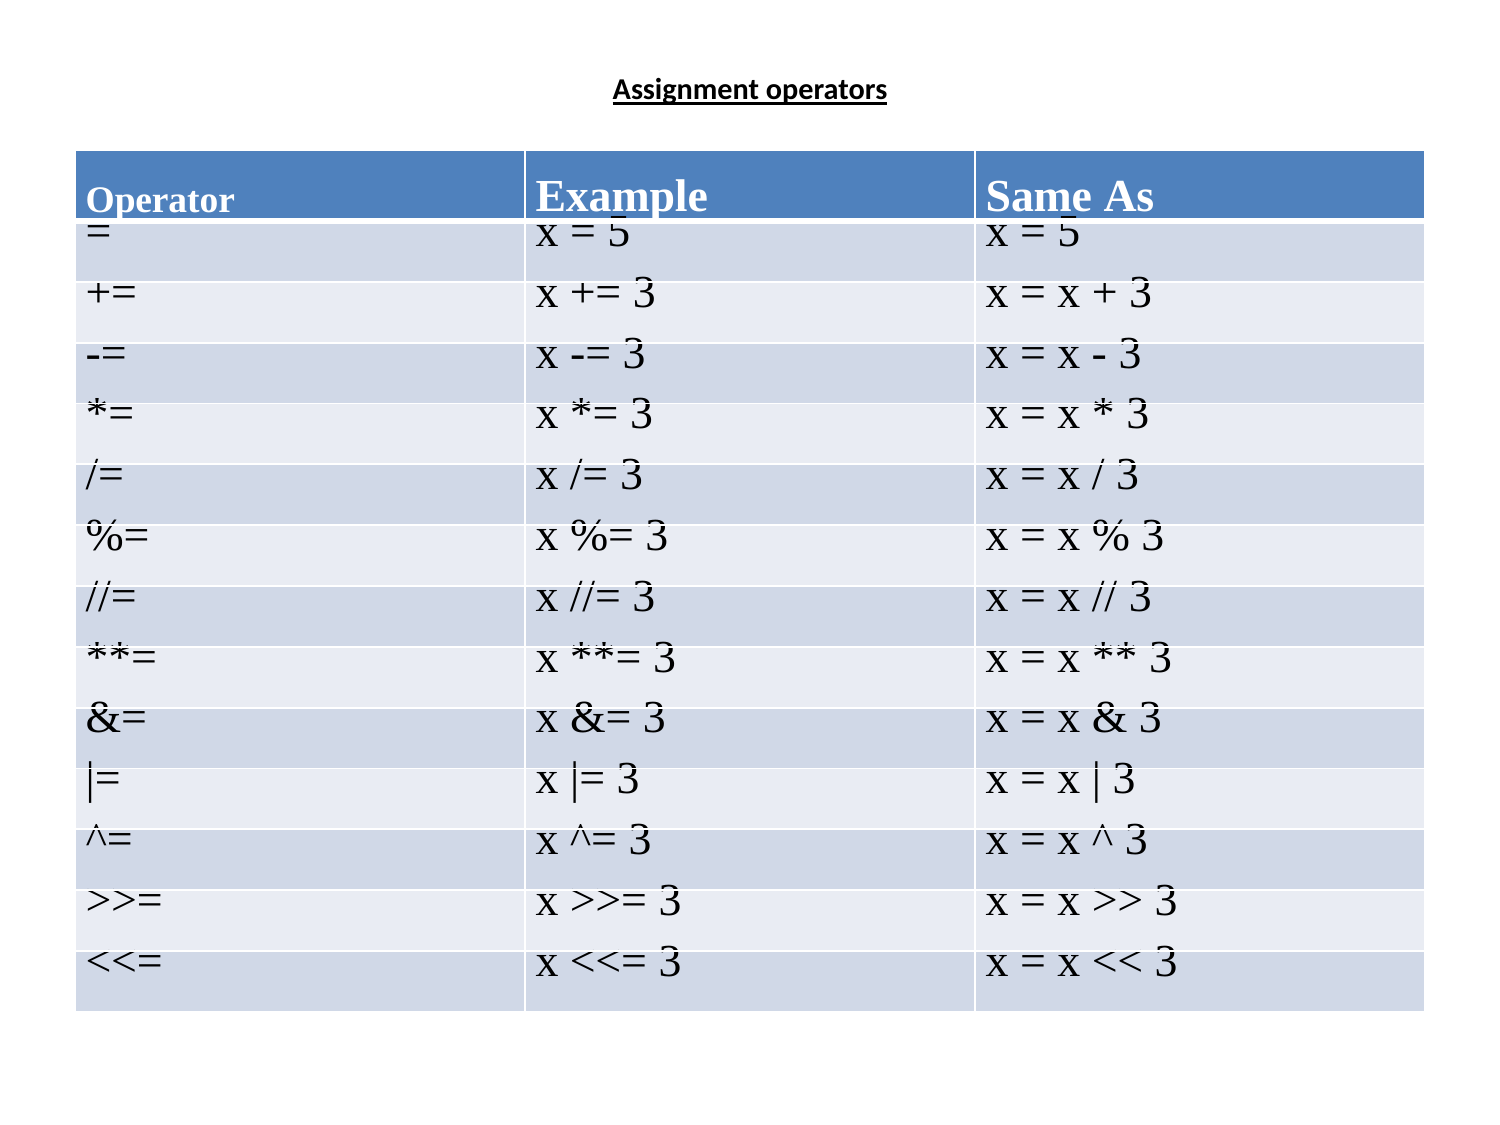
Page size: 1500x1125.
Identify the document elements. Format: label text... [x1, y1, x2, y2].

table_cell |= [76, 769, 524, 828]
table_header Same As [976, 151, 1424, 218]
table_cell x <<= 3 [526, 952, 974, 1011]
table_cell x += 3 [526, 283, 974, 342]
table_cell **= [76, 648, 524, 707]
table_cell x ^= 3 [526, 830, 974, 889]
table_cell x = x ** 3 [976, 648, 1424, 707]
table_cell x **= 3 [526, 648, 974, 707]
table_cell x = x | 3 [976, 769, 1424, 828]
table_cell x = x // 3 [976, 587, 1424, 646]
table_header Example [526, 151, 974, 218]
table_cell /= [76, 465, 524, 524]
table_cell += [76, 283, 524, 342]
table_cell x = x * 3 [976, 404, 1424, 463]
table_cell x |= 3 [526, 769, 974, 828]
table_cell x *= 3 [526, 404, 974, 463]
table_cell x = x % 3 [976, 526, 1424, 585]
table_cell x = 5 [526, 224, 974, 281]
title Assignment operators [75, 24, 1425, 149]
table_cell x = x & 3 [976, 709, 1424, 768]
table_cell <<= [76, 952, 524, 1011]
table_cell x = x / 3 [976, 465, 1424, 524]
table_cell x = 5 [976, 224, 1424, 281]
table_cell >>= [76, 891, 524, 950]
table_cell x = x + 3 [976, 283, 1424, 342]
table_cell %= [76, 526, 524, 585]
table_cell //= [76, 587, 524, 646]
table_cell *= [76, 404, 524, 463]
table_cell -= [76, 344, 524, 403]
table_cell = [76, 224, 524, 281]
table_cell x /= 3 [526, 465, 974, 524]
table_header Operator [76, 151, 524, 218]
table_cell x = x << 3 [976, 952, 1424, 1011]
table_cell &= [76, 709, 524, 768]
table_cell x %= 3 [526, 526, 974, 585]
table_cell x = x >> 3 [976, 891, 1424, 950]
table_cell ^= [76, 830, 524, 889]
table_cell x = x - 3 [976, 344, 1424, 403]
table_cell x -= 3 [526, 344, 974, 403]
table_cell x //= 3 [526, 587, 974, 646]
table_cell x >>= 3 [526, 891, 974, 950]
table_cell x = x ^ 3 [976, 830, 1424, 889]
table_cell x &= 3 [526, 709, 974, 768]
